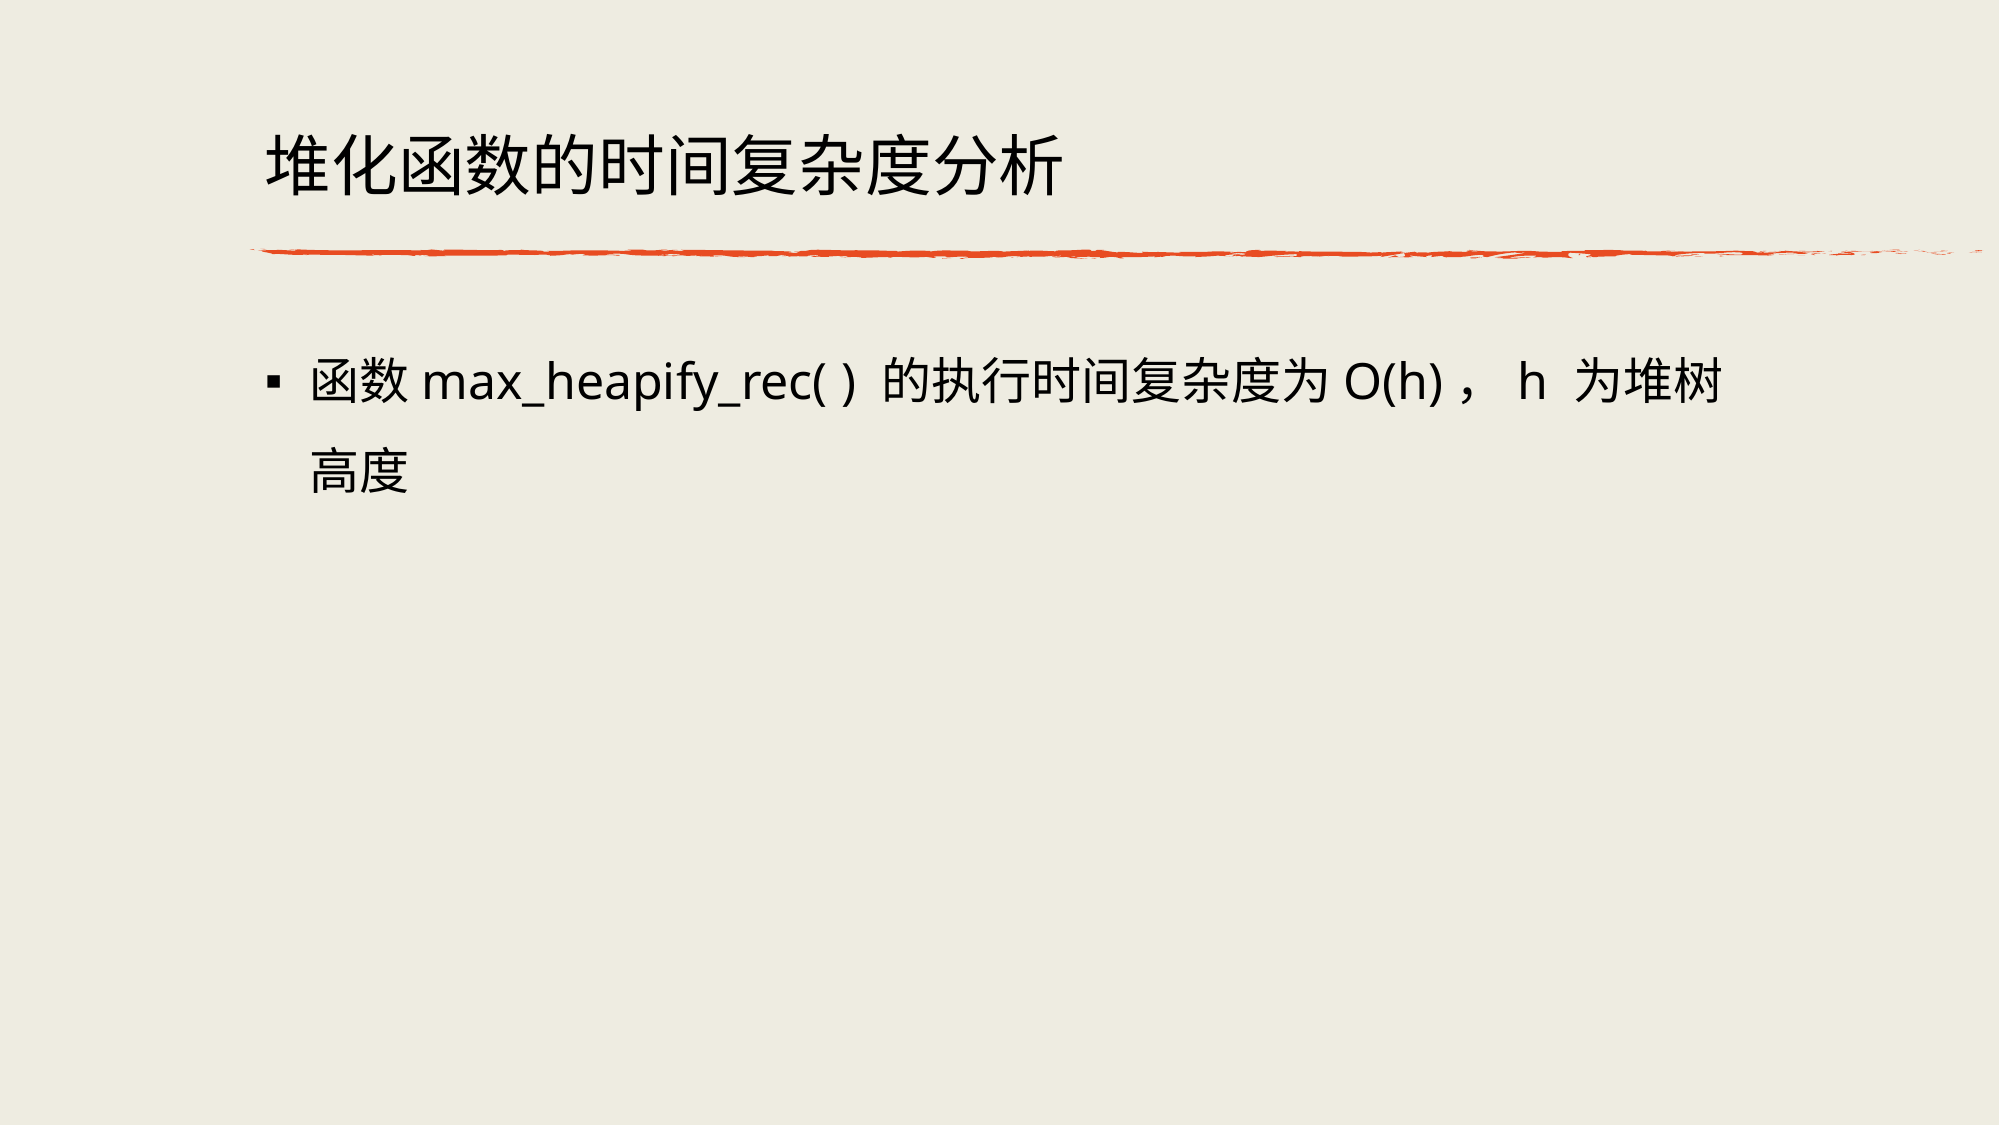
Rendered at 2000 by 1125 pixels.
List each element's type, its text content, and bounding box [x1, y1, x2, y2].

title 堆化函数的时间复杂度分析 [249, 45, 1750, 213]
list 函数max_heapify_rec( ) 的执⾏时间复杂度为O(h)，h 为堆树⾼度 [249, 312, 1750, 1013]
